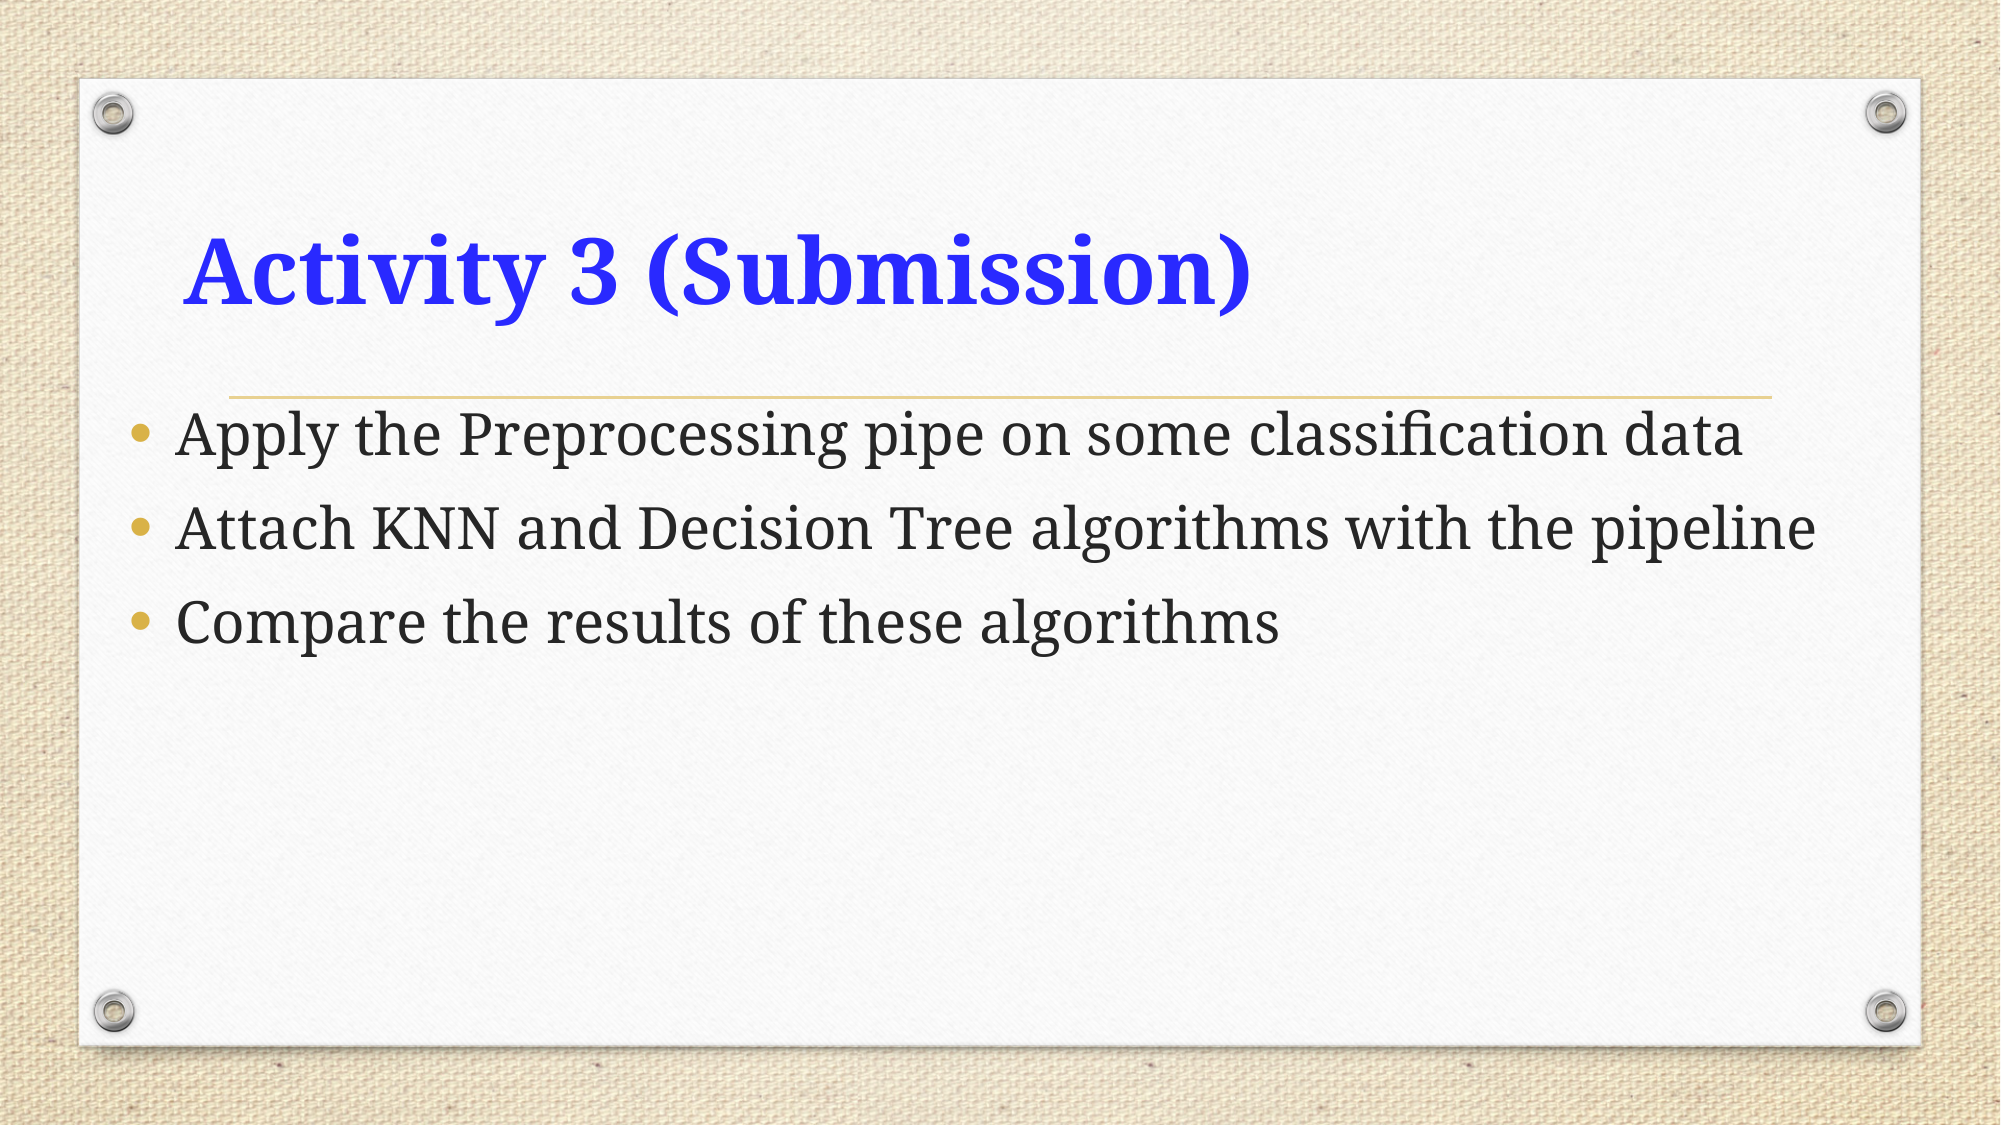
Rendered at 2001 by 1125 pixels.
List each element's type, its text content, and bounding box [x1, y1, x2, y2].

title Activity 3 (Submission) [113, 161, 1325, 375]
list Apply the Preprocessing pipe on some classification data Attach KNN and Decision Tree algorithms with the pipeline Compare the results of these algorithms [113, 389, 1871, 934]
picture [0, 0, 2001, 1125]
